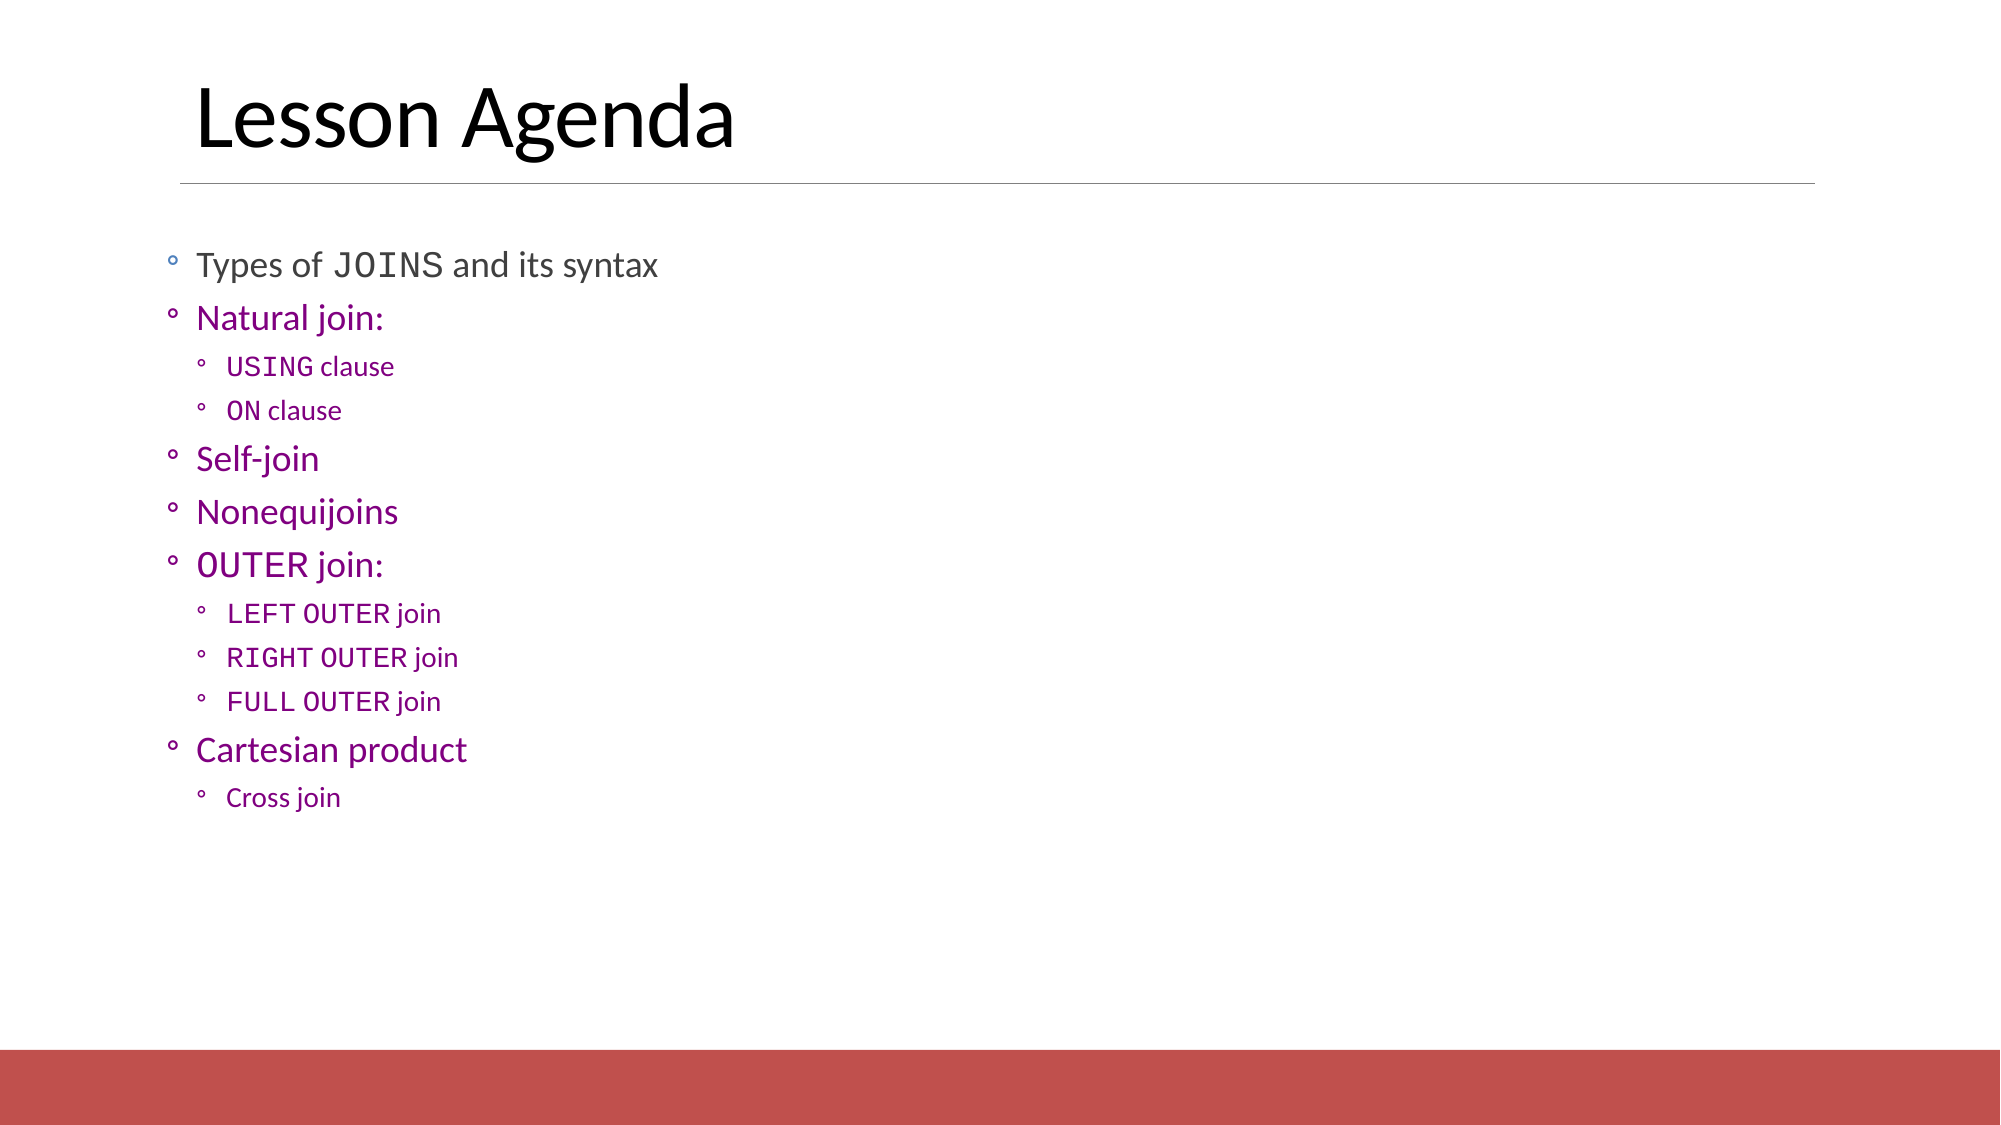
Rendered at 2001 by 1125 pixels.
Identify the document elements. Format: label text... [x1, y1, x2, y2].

list Types of JOINS and its syntax Natural join: USING clause ON clause Self-join Nonequijoins OUTER join: LEFT OUTER join RIGHT OUTER join FULL OUTER join Cartesian product Cross join [133, 237, 1866, 986]
title Lesson Agenda [180, 0, 1830, 174]
